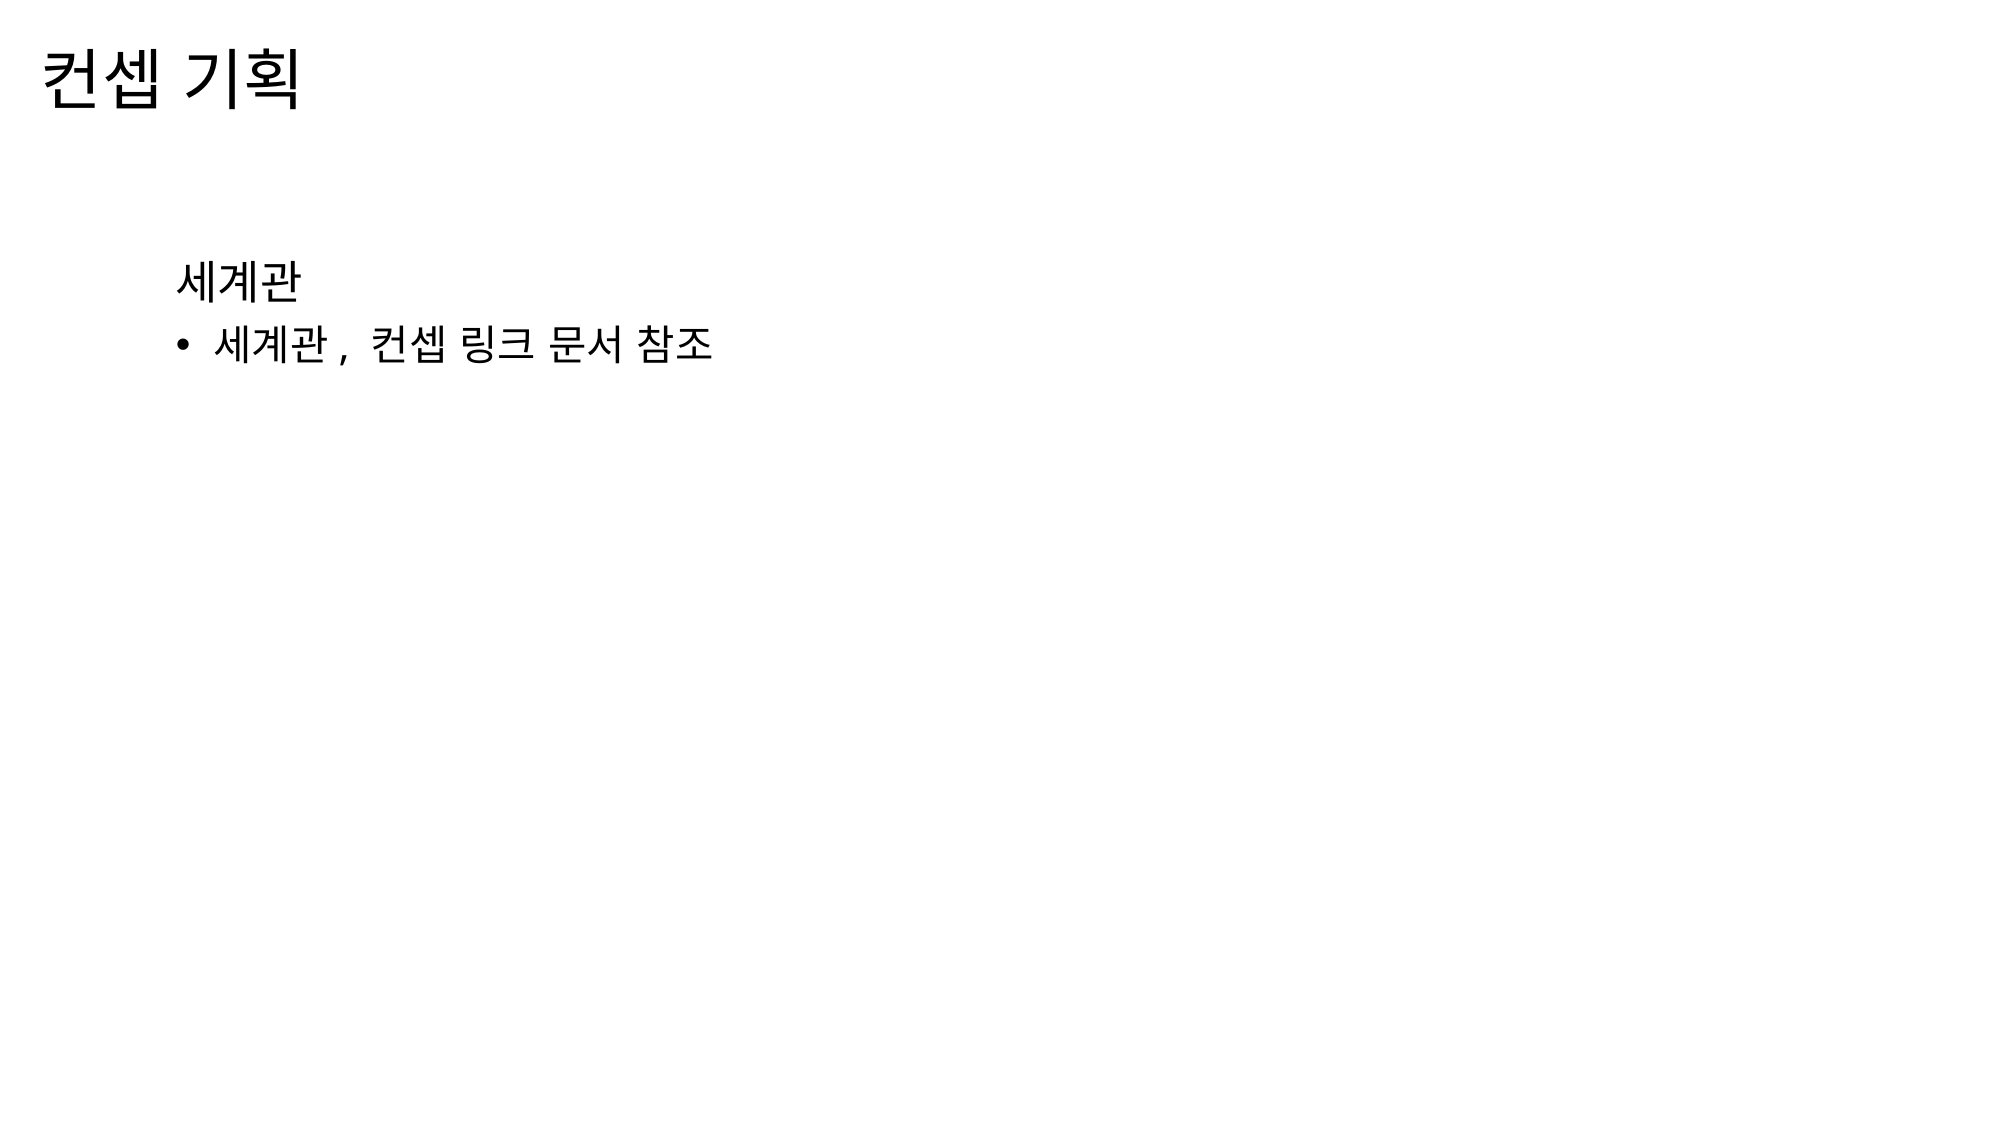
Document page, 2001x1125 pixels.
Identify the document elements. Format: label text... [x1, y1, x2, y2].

title 컨셉 기획 [25, 22, 1751, 144]
list 세계관, 컨셉 링크 문서 참조 [160, 316, 1286, 667]
text_box 세계관 [160, 252, 465, 318]
